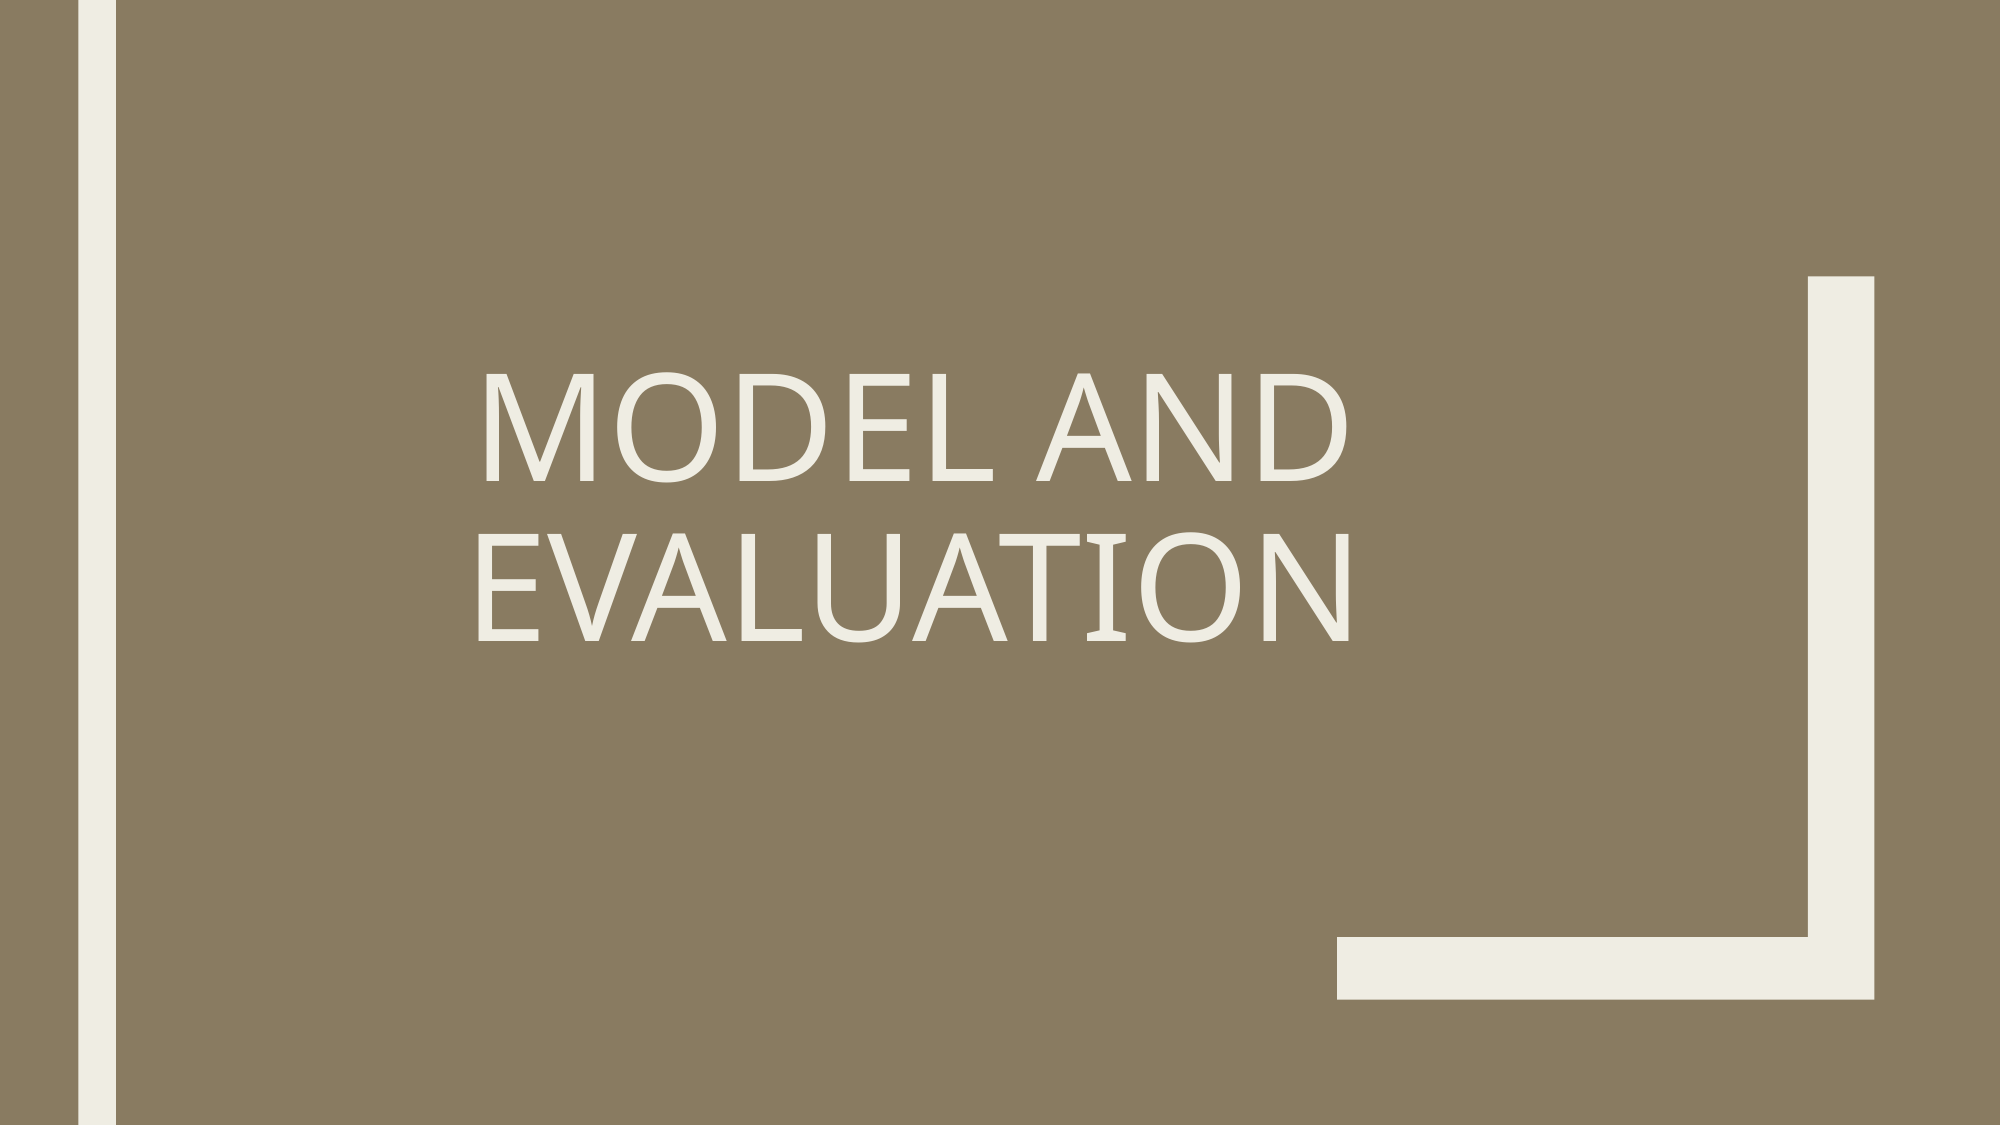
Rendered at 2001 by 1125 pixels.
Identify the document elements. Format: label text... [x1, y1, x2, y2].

title Model and Evaluation [125, 213, 1703, 682]
